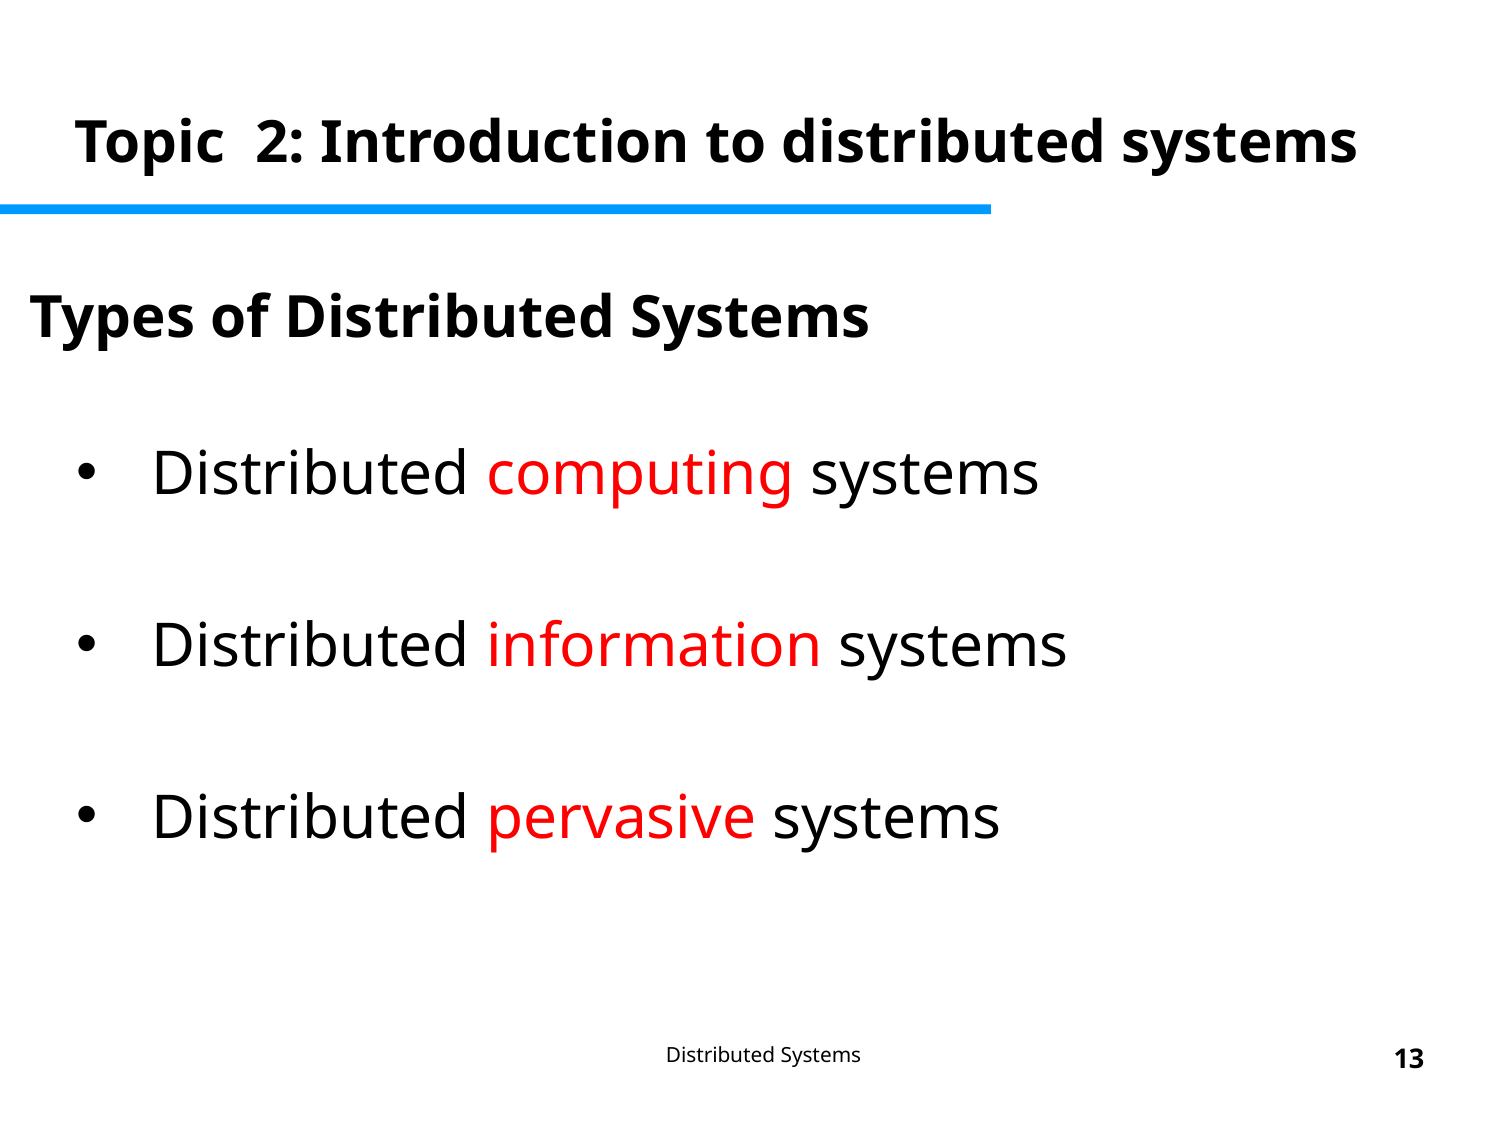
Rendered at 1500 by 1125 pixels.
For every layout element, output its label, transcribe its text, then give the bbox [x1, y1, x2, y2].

slide_number 13 [1075, 1040, 1425, 1103]
title Types of Distributed Systems [29, 219, 1379, 408]
text_box Topic 2: Introduction to distributed systems [74, 44, 1425, 233]
footer Distributed Systems [505, 1040, 1022, 1103]
list Distributed computing systems Distributed information systems Distributed pervasive systems [76, 361, 1427, 1014]
